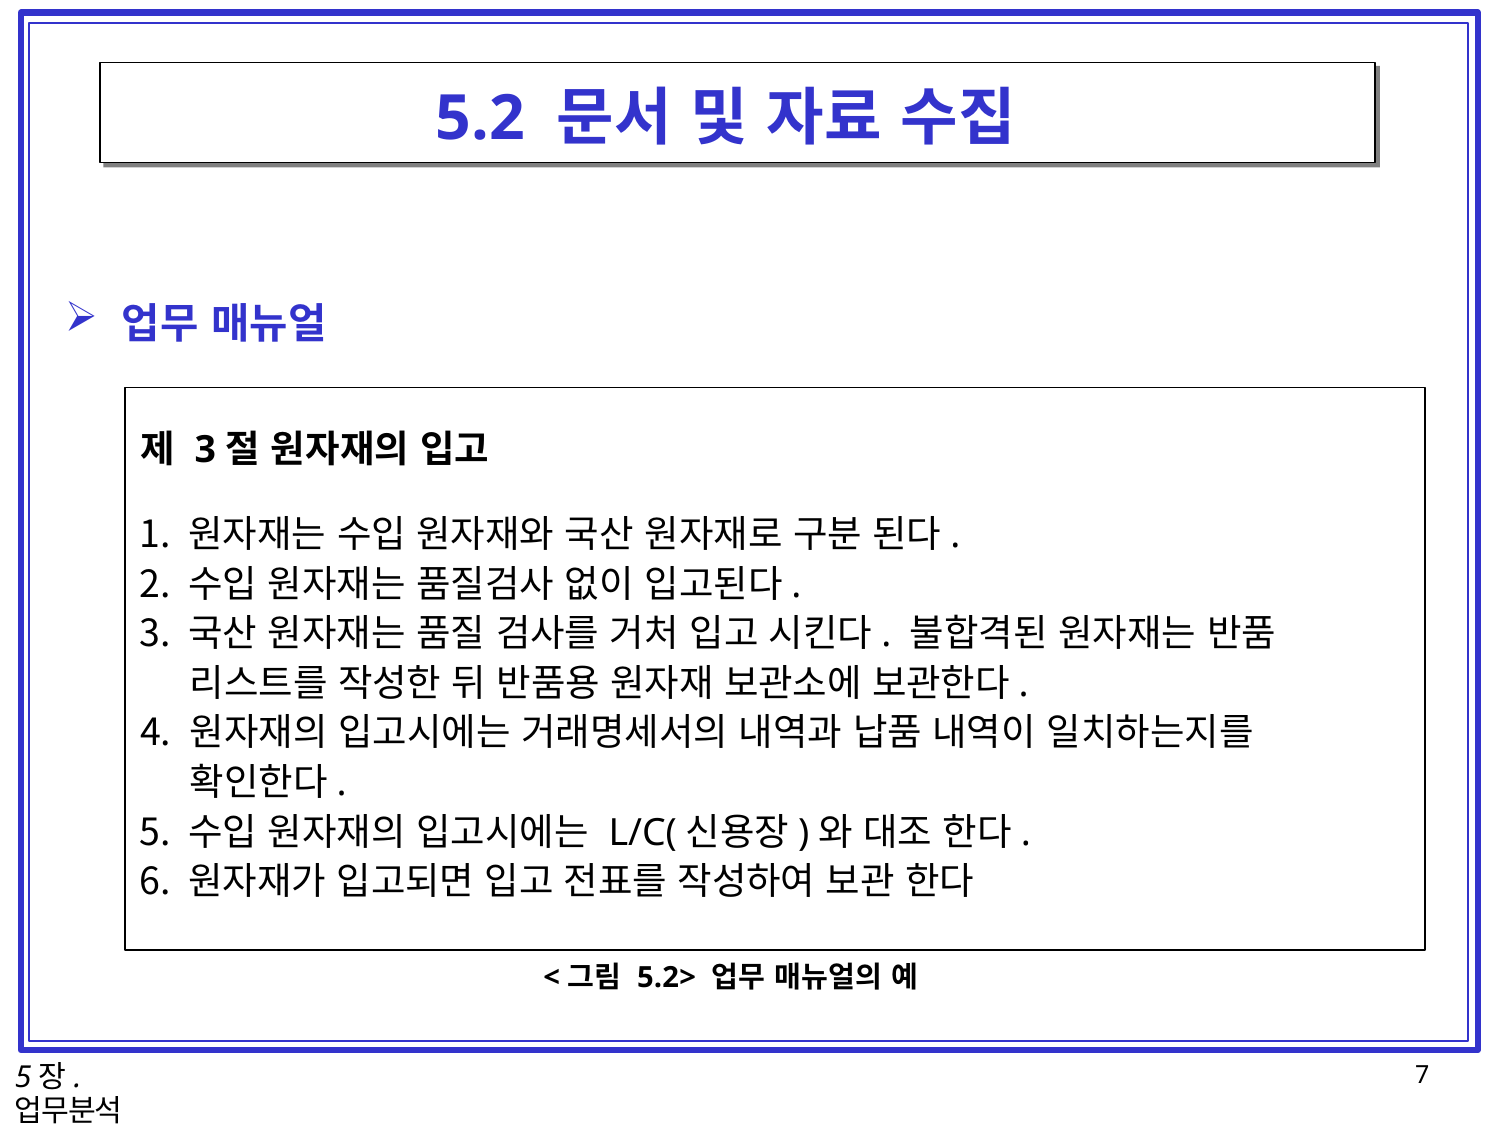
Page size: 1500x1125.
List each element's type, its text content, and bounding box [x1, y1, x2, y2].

slide_number 7 [1408, 1064, 1452, 1125]
title 5.2 문서 및 자료 수집 [100, 74, 1375, 265]
text_box 업무 매뉴얼 제 3절 원자재의 입고 원자재는 수입 원자재와 국산 원자재로 구분 된다. 수입 원자재는 품질검사 없이 입고된다. 국산 원자재는 품질 검사를 거처 입고 시킨다. 불합격된 원자재는 반품 리스트를 작성한 뒤 반품용 원자재 보관소에 보관한다. 원자재의 입고시에는 거래명세서의 내역과 납품 내역이 일치하는지를 확인한다. 수입 원자재의 입고시에는 L/C(신용장)와 대조 한다. 원자재가 입고되면 입고 전표를 작성하여 보관 한다 <그림 5.2> 업무 매뉴얼의 예 [62, 294, 1368, 994]
text_box [1368, 387, 1426, 951]
footer 5장. 업무분석 [12, 1058, 201, 1125]
